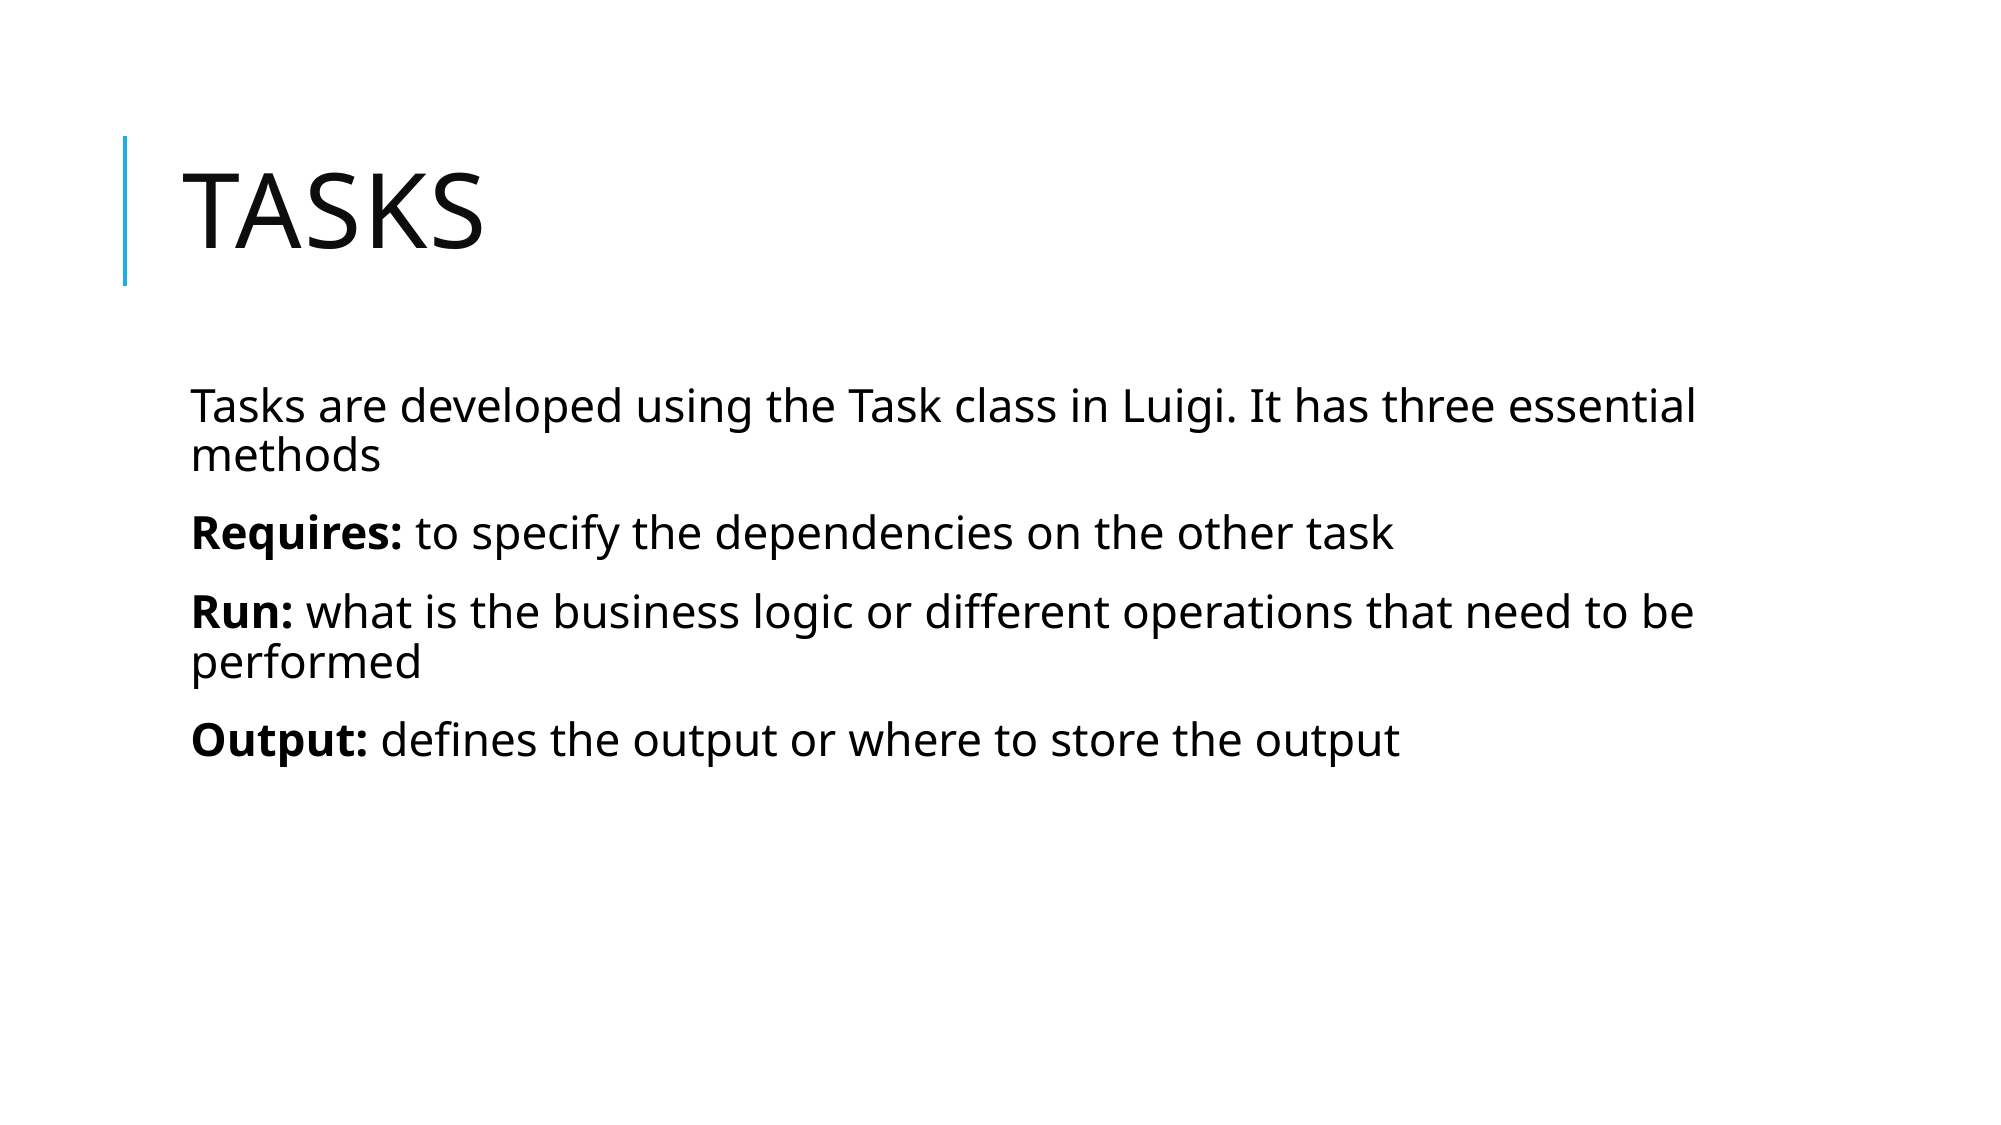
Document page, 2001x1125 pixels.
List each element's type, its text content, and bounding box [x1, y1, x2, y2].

list Tasks are developed using the Task class in Luigi. It has three essential methods Requires: to specify the dependencies on the other task Run: what is the business logic or different operations that need to be performed Output: defines the output or where to store the output [168, 375, 1763, 1035]
title tasks [168, 96, 1763, 342]
